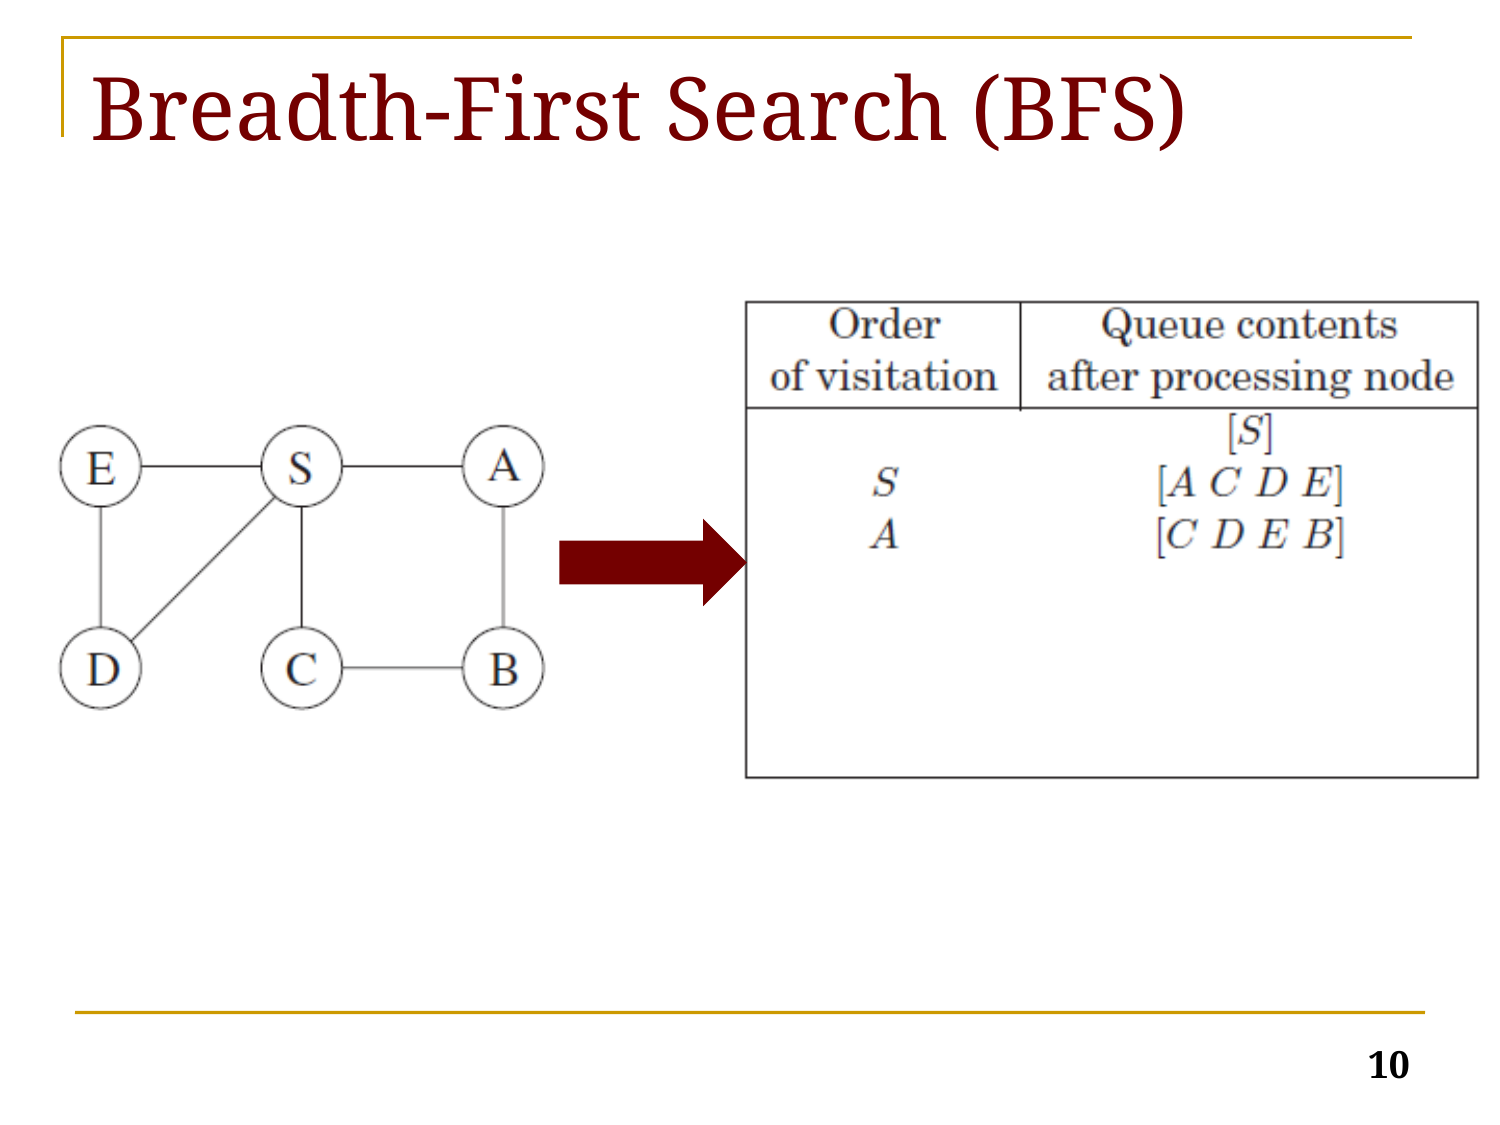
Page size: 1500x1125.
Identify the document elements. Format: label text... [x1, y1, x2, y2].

text_box [589, 516, 724, 609]
slide_number 10 [1074, 1023, 1426, 1100]
picture [729, 287, 1496, 801]
title Breadth-First Search (BFS) [74, 45, 1426, 233]
picture [26, 393, 585, 732]
